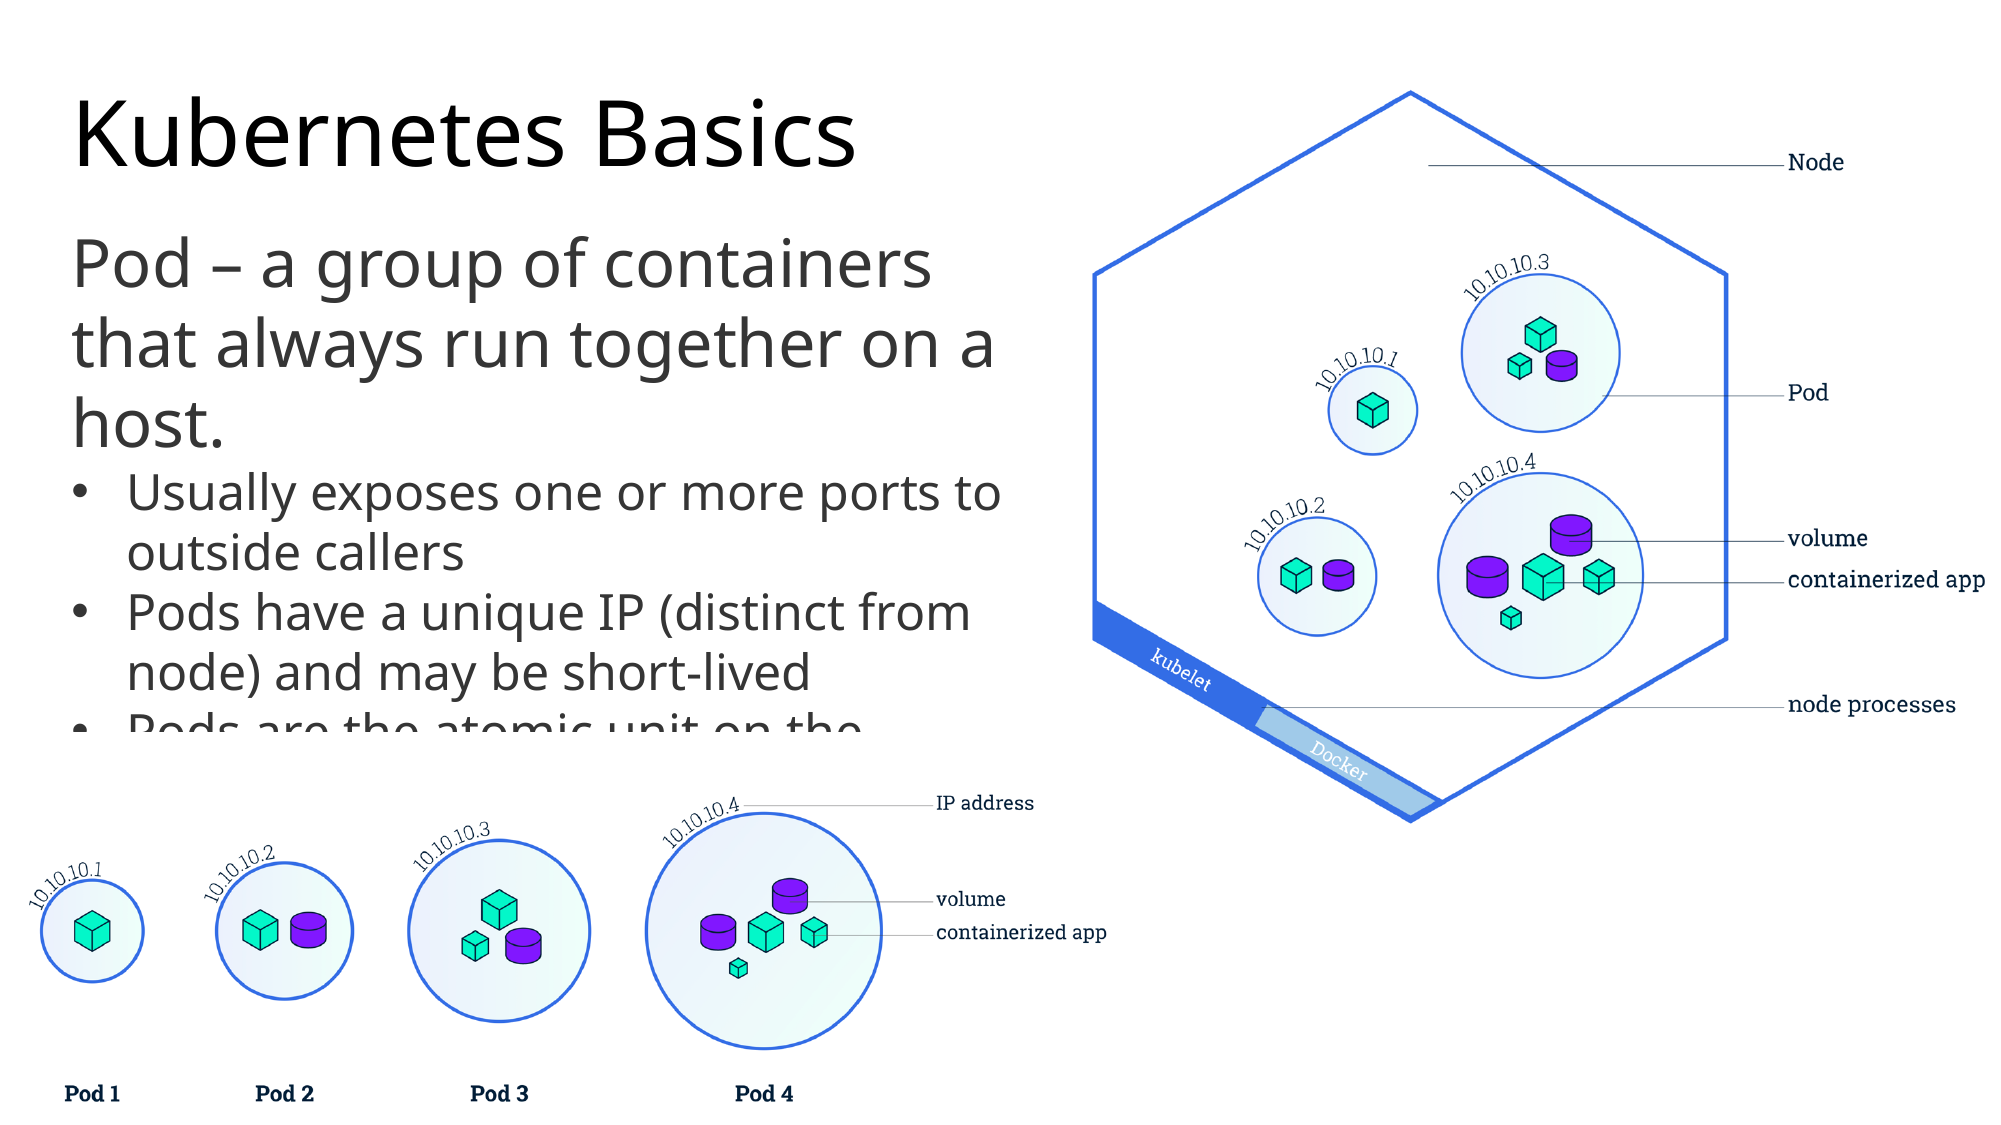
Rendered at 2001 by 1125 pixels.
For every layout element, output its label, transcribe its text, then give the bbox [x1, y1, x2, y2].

text_box Pod – a group of containers that always run together on a host. Usually exposes one or more ports to outside callers Pods have a unique IP (distinct from node) and may be short-lived Pods are the atomic unit on the Kubernetes platform. [56, 213, 1041, 732]
title Kubernetes Basics [56, 28, 1782, 213]
picture [21, 44, 2000, 1117]
